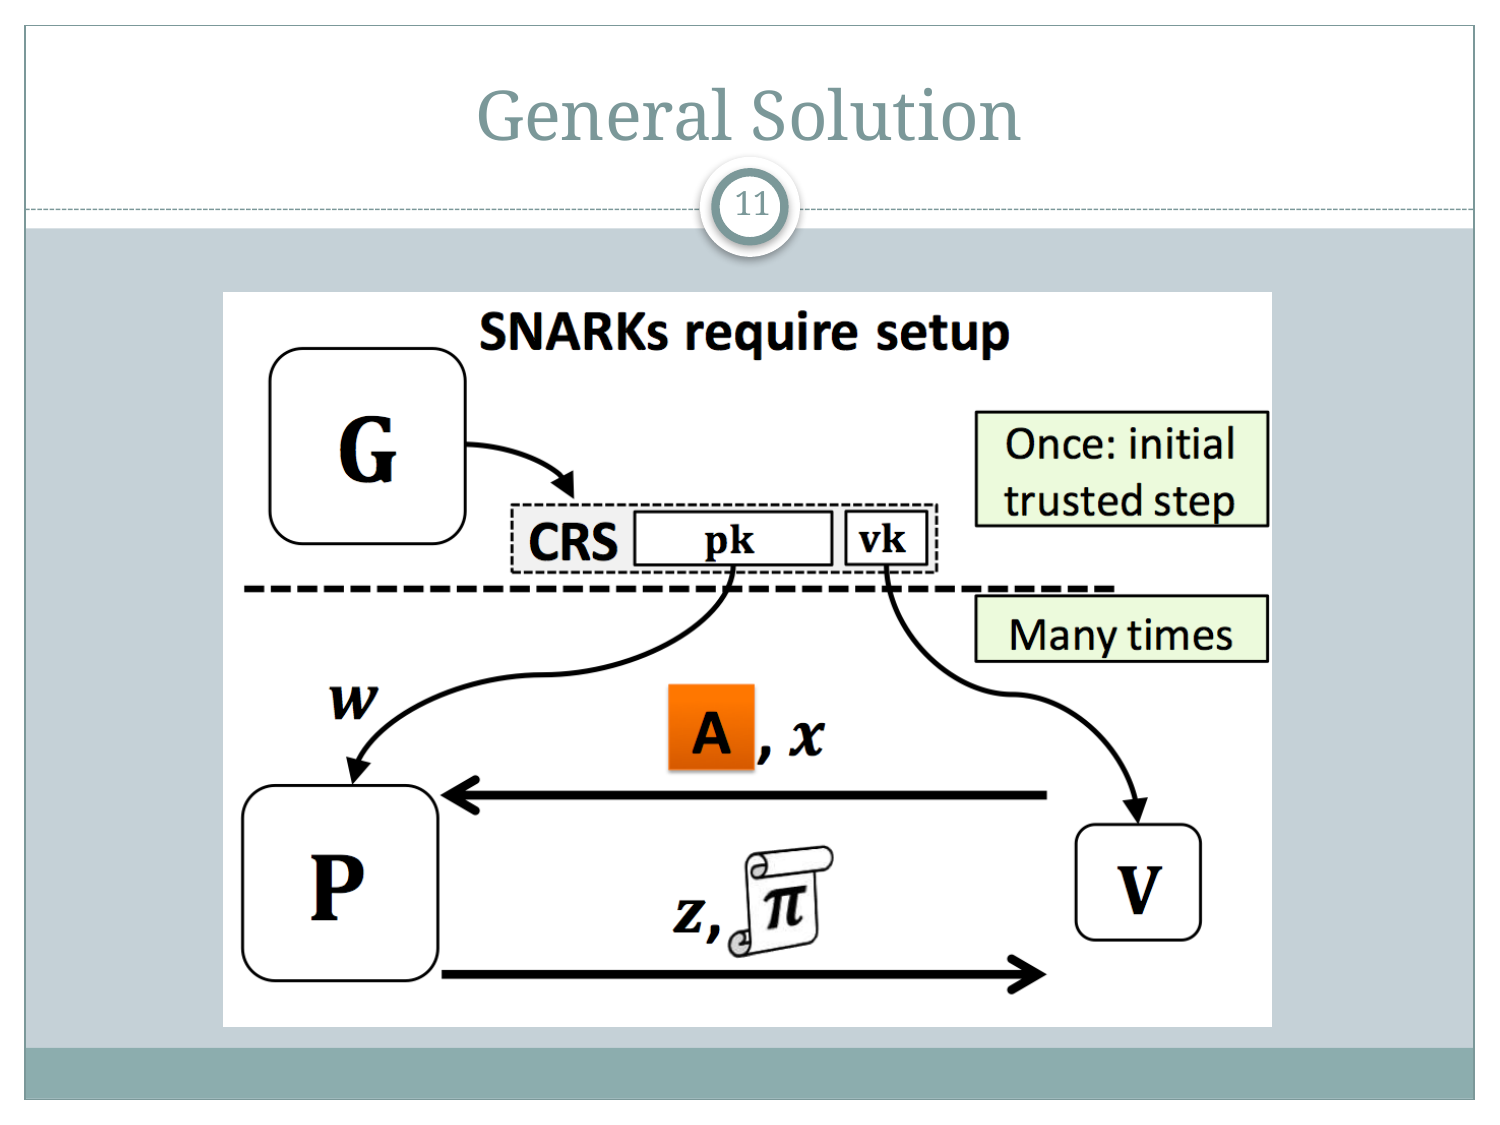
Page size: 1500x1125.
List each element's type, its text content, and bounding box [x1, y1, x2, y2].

picture [222, 291, 1273, 1027]
title General Solution [49, 37, 1450, 162]
slide_number 11 [715, 168, 791, 241]
